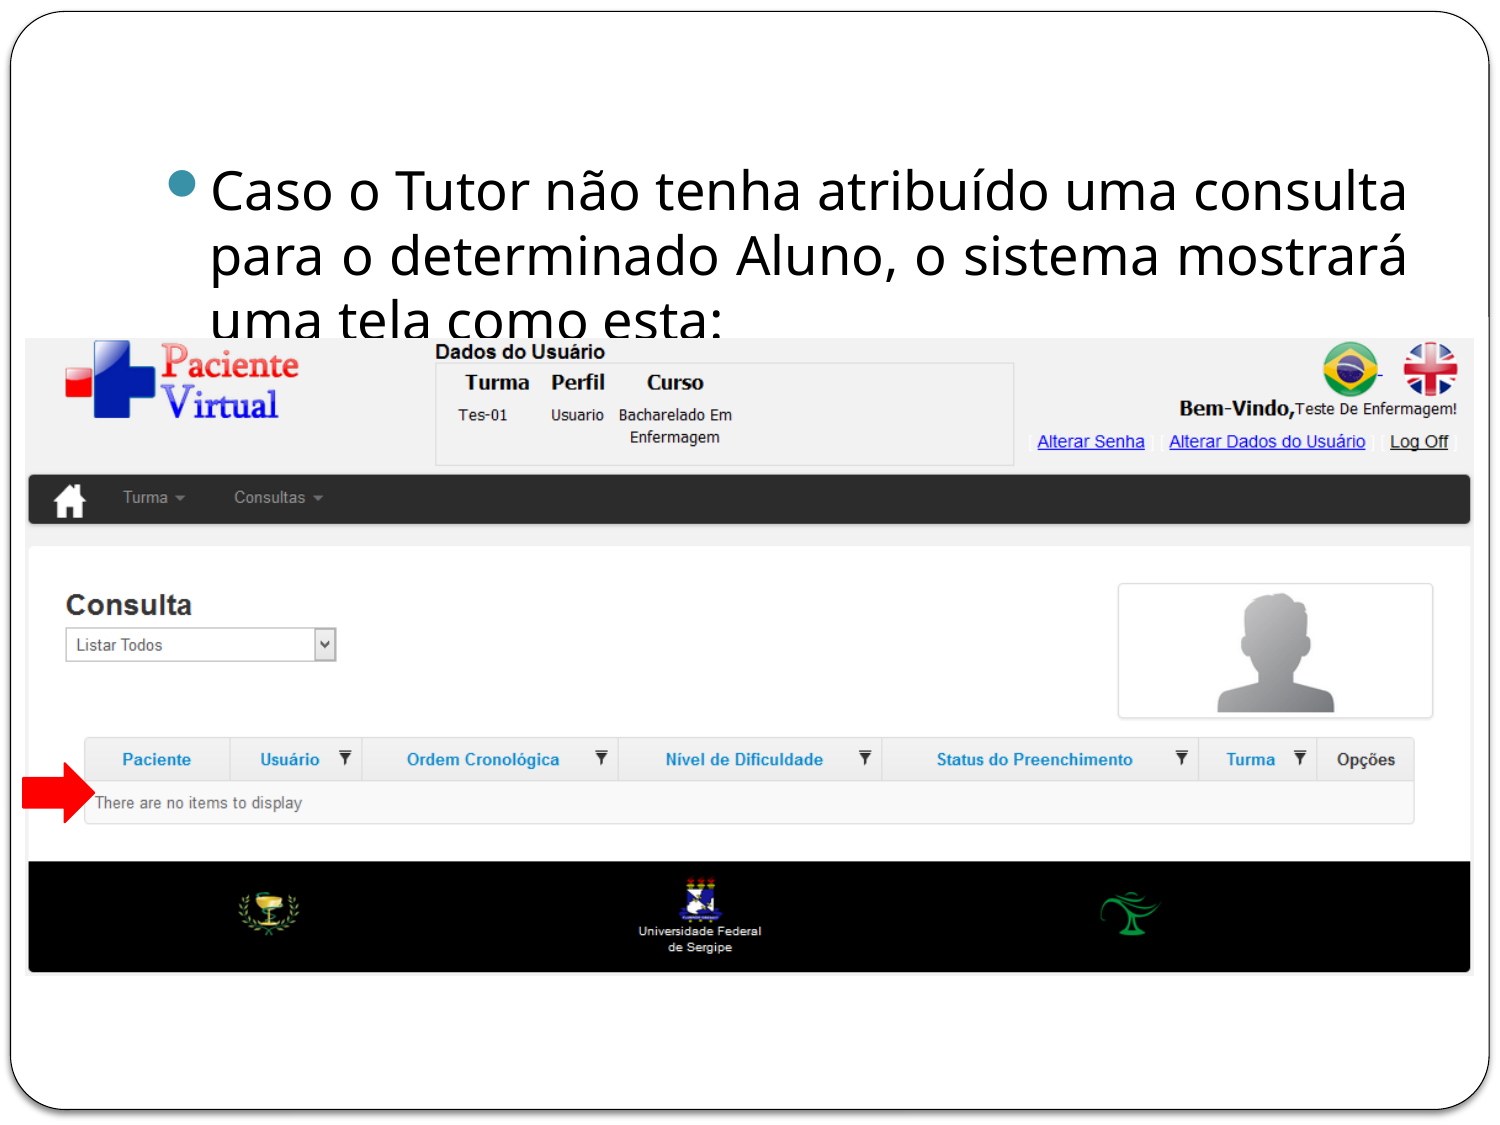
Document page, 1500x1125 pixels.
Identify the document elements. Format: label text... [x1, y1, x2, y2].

list Caso o Tutor não tenha atribuído uma consulta para o determinado Aluno, o sistema mostrará uma tela como esta: [150, 149, 1425, 336]
picture [24, 337, 1474, 977]
